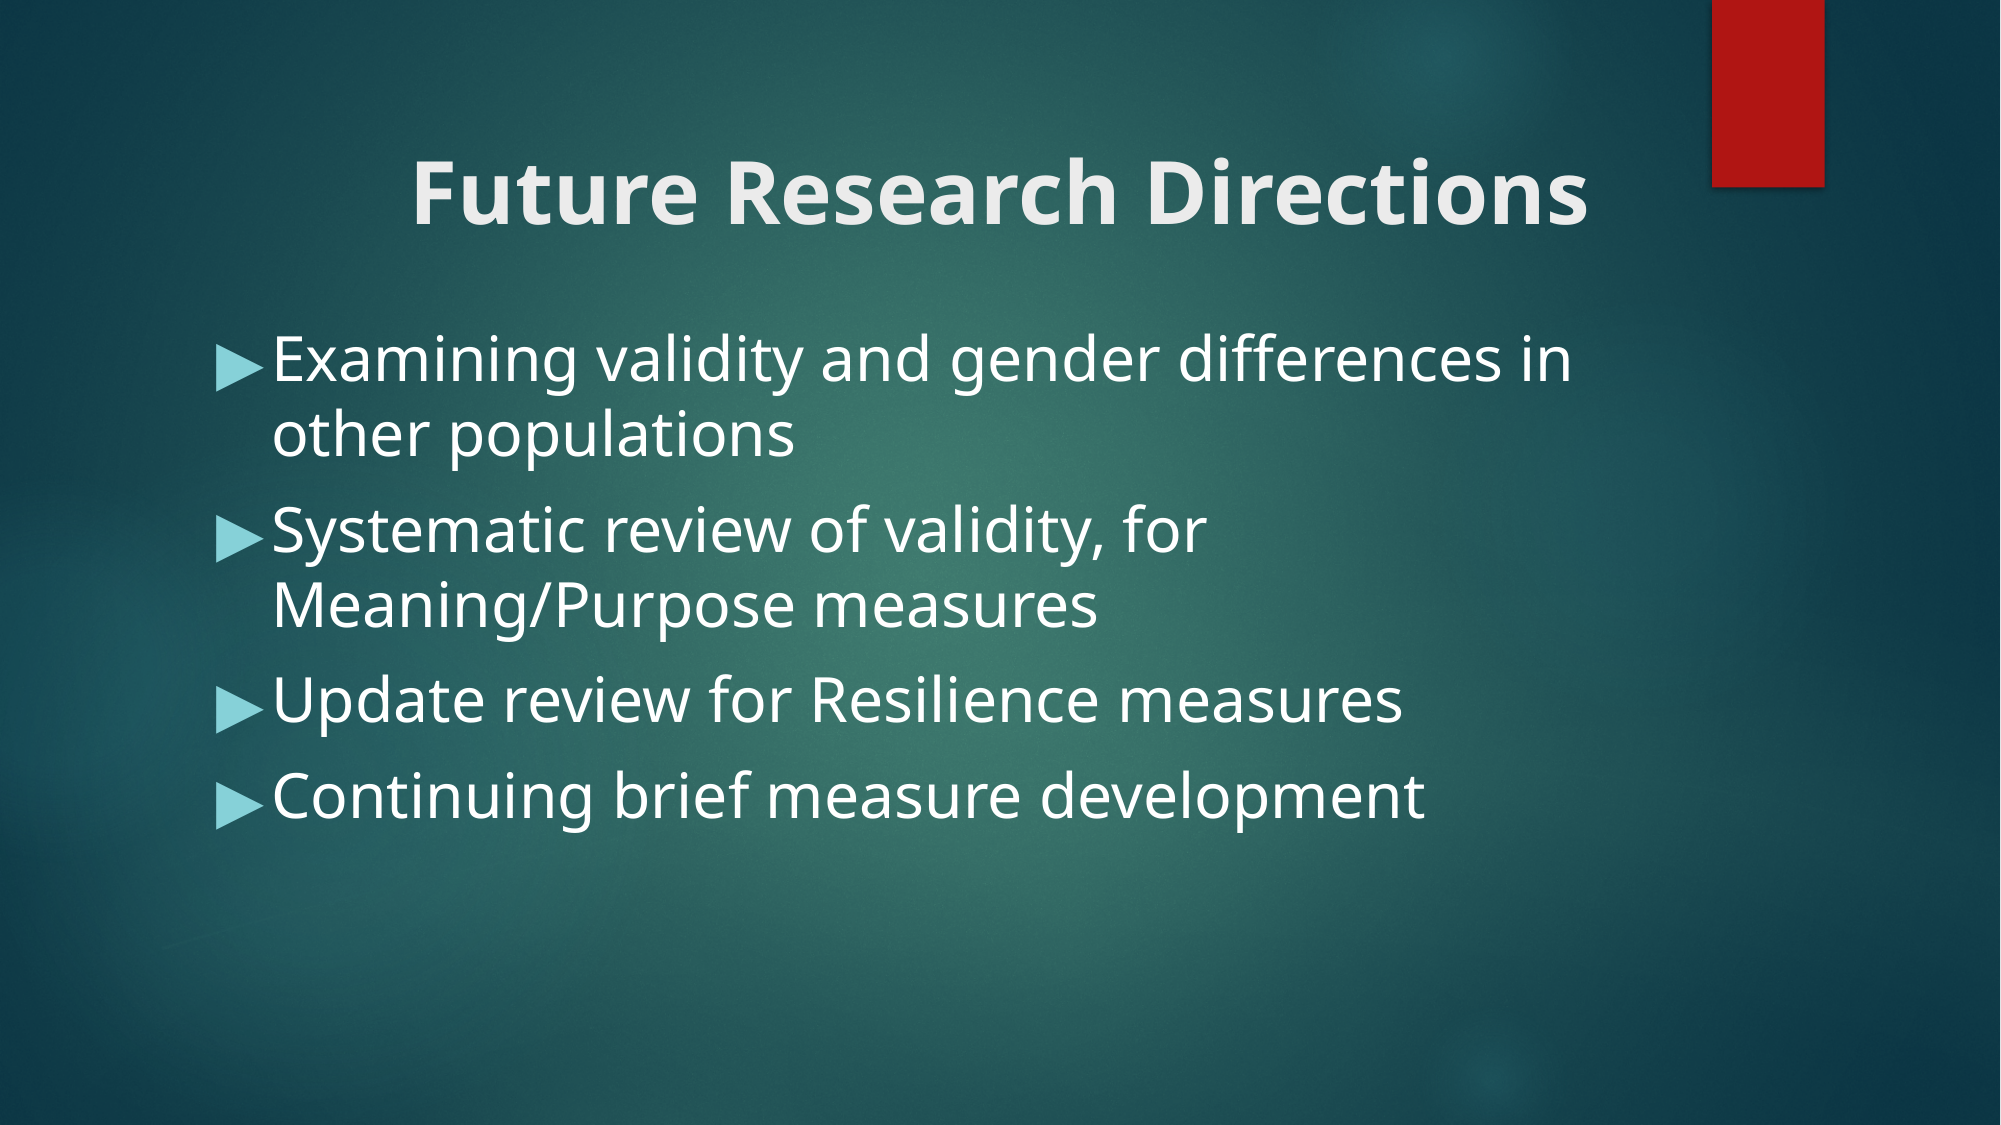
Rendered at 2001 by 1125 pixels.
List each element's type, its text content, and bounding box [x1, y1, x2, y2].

list Examining validity and gender differences in other populations Systematic review of validity, for Meaning/Purpose measures Update review for Resilience measures Continuing brief measure development [181, 304, 1649, 993]
picture [0, 0, 2001, 1125]
title Future Research Directions [228, 74, 1772, 304]
